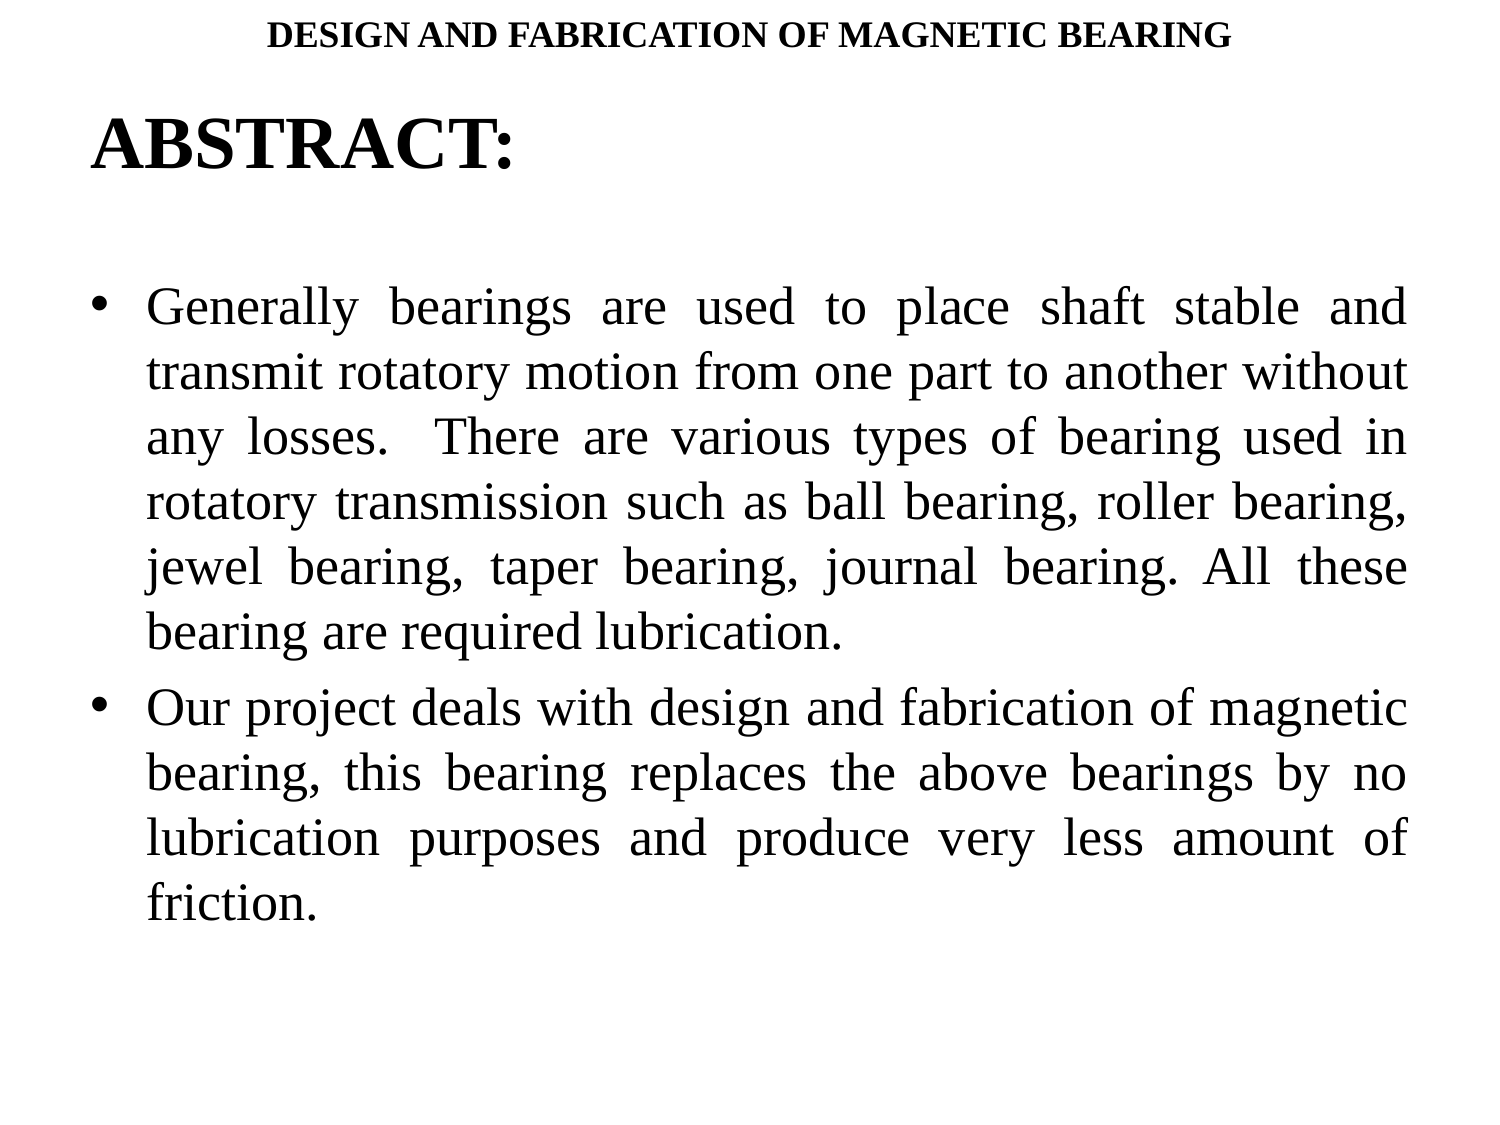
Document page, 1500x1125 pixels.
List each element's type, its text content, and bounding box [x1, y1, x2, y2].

text_box DESIGN AND FABRICATION OF MAGNETIC BEARING [0, 2, 1500, 62]
list Generally bearings are used to place shaft stable and transmit rotatory motion from one part to another without any losses. There are various types of bearing used in rotatory transmission such as ball bearing, roller bearing, jewel bearing, taper bearing, journal bearing. All these bearing are required lubrication. Our project deals with design and fabrication of magnetic bearing, this bearing replaces the above bearings by no lubrication purposes and produce very less amount of friction. [75, 262, 1425, 1005]
title ABSTRACT: [75, 62, 1425, 233]
